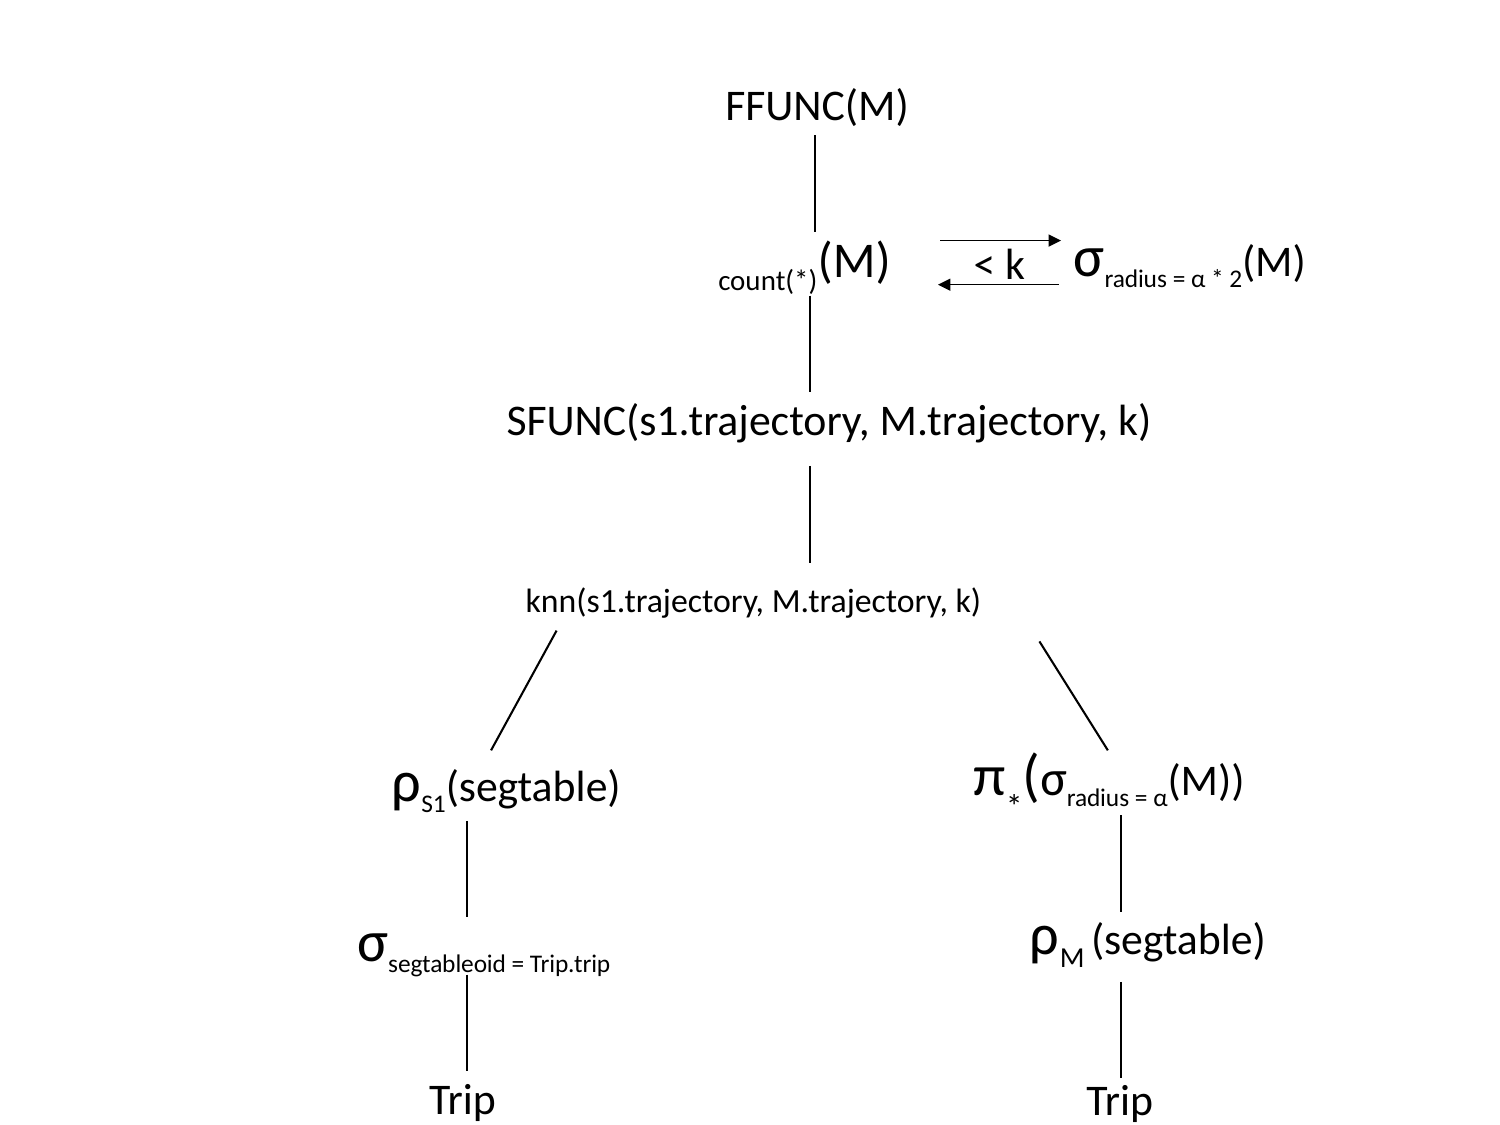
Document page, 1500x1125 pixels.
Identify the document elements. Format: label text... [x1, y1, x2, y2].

text_box ρS1(segtable) [377, 735, 662, 825]
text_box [1039, 641, 1108, 751]
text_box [491, 630, 557, 751]
text_box < k [958, 228, 1204, 296]
text_box σsegtableoid = Trip.trip [342, 895, 919, 985]
text_box SFUNC(s1.trajectory, M.trajectory, k) [491, 384, 1251, 452]
text_box Trip [414, 1063, 524, 1125]
text_box Trip [1071, 1064, 1182, 1125]
text_box ρM (segtable) [1015, 888, 1372, 981]
text_box FFUNC(M) [710, 69, 956, 137]
